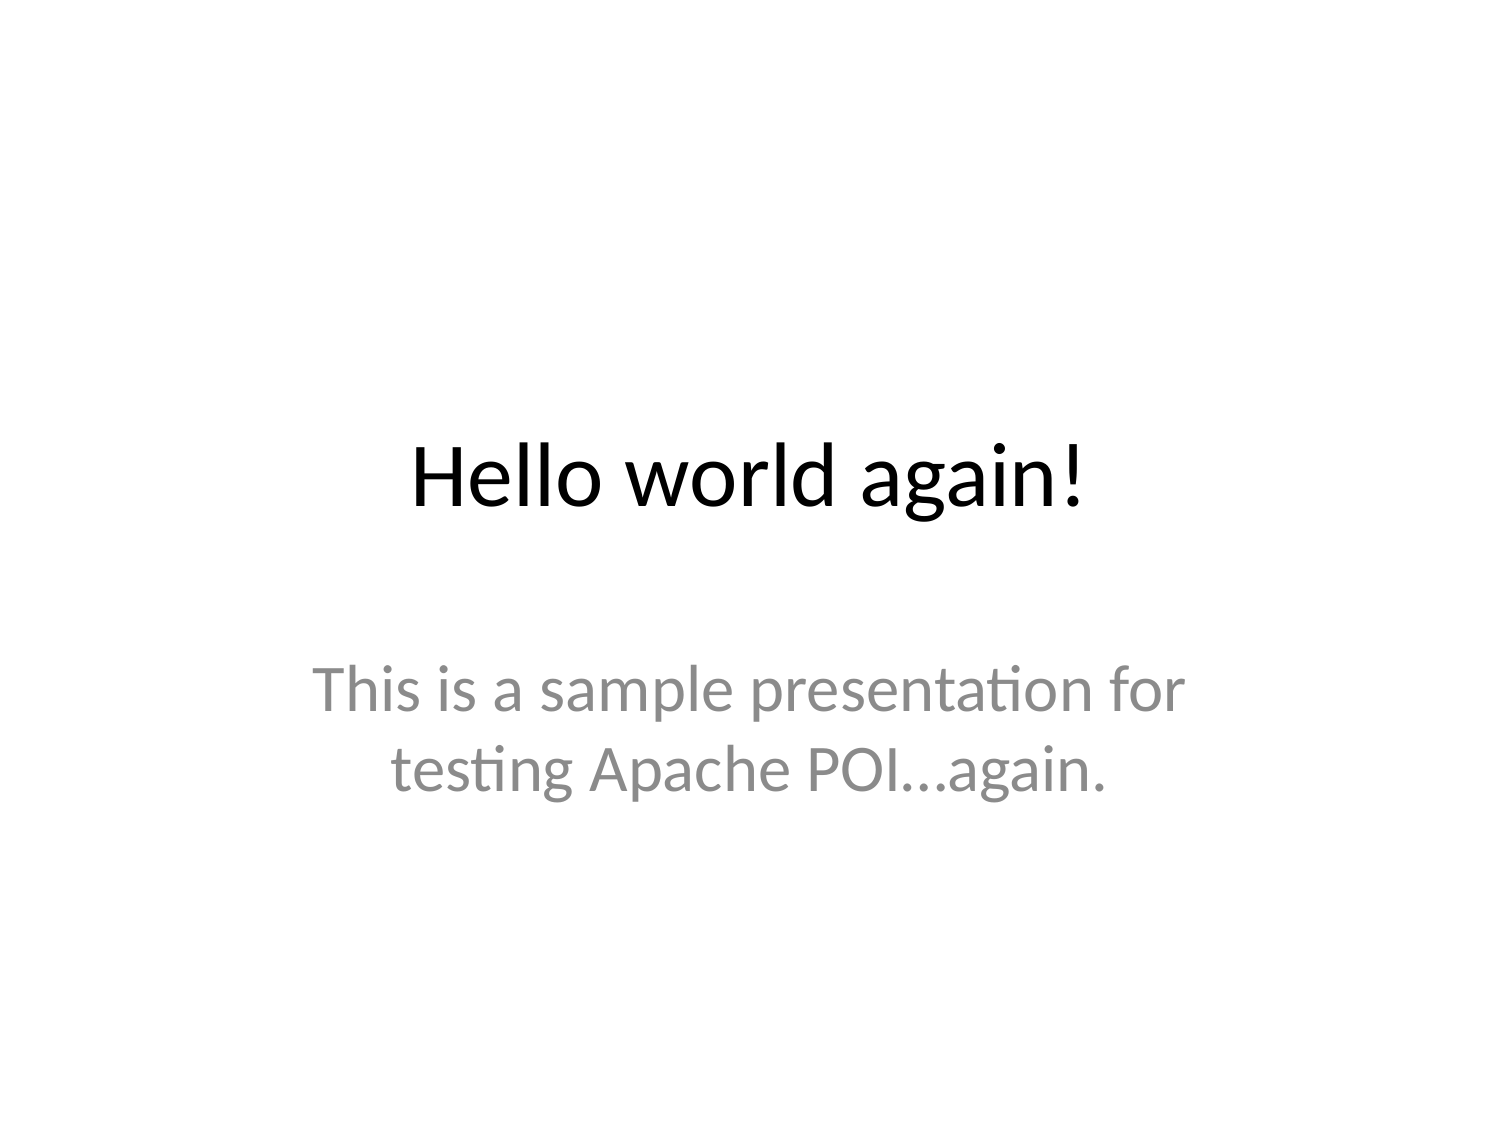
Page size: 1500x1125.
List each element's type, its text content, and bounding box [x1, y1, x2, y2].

subtitle This is a sample presentation for testing Apache POI…again. [225, 637, 1275, 925]
title Hello world again! [112, 349, 1388, 591]
